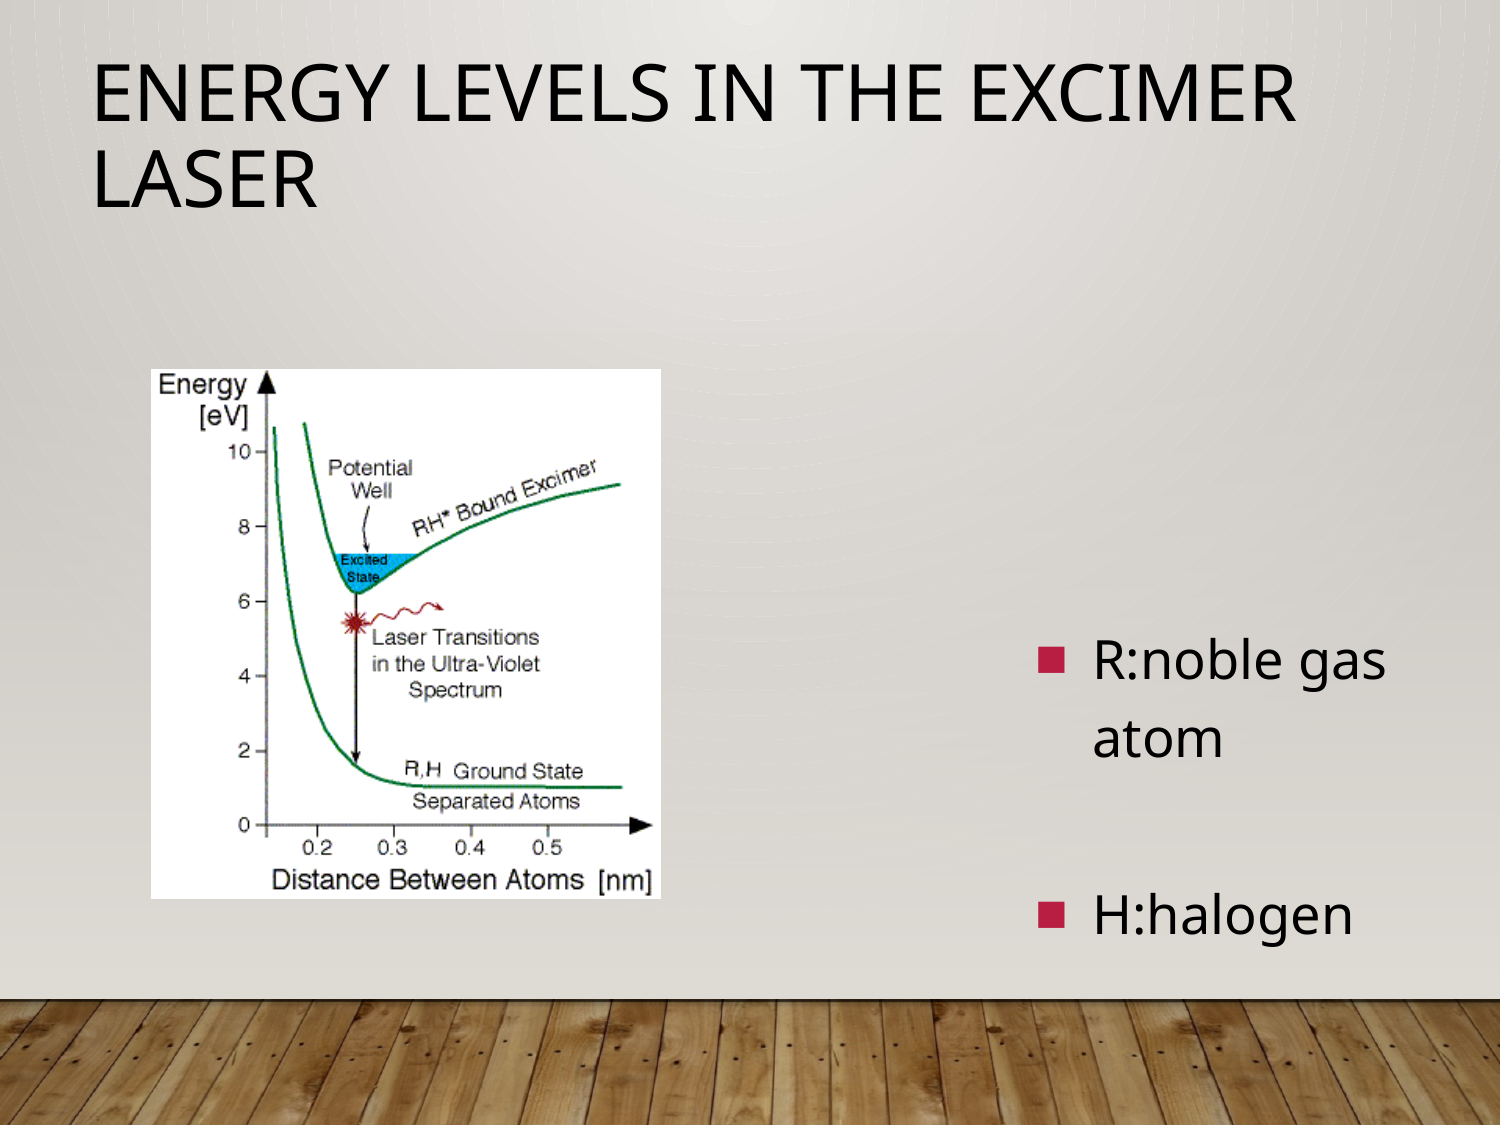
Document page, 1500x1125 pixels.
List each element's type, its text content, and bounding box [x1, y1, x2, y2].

title Energy levels in the Excimer Laser [75, 45, 1425, 233]
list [151, 369, 662, 899]
picture [0, 999, 1500, 1125]
list R:noble gas atom H:halogen [1020, 262, 1425, 1006]
